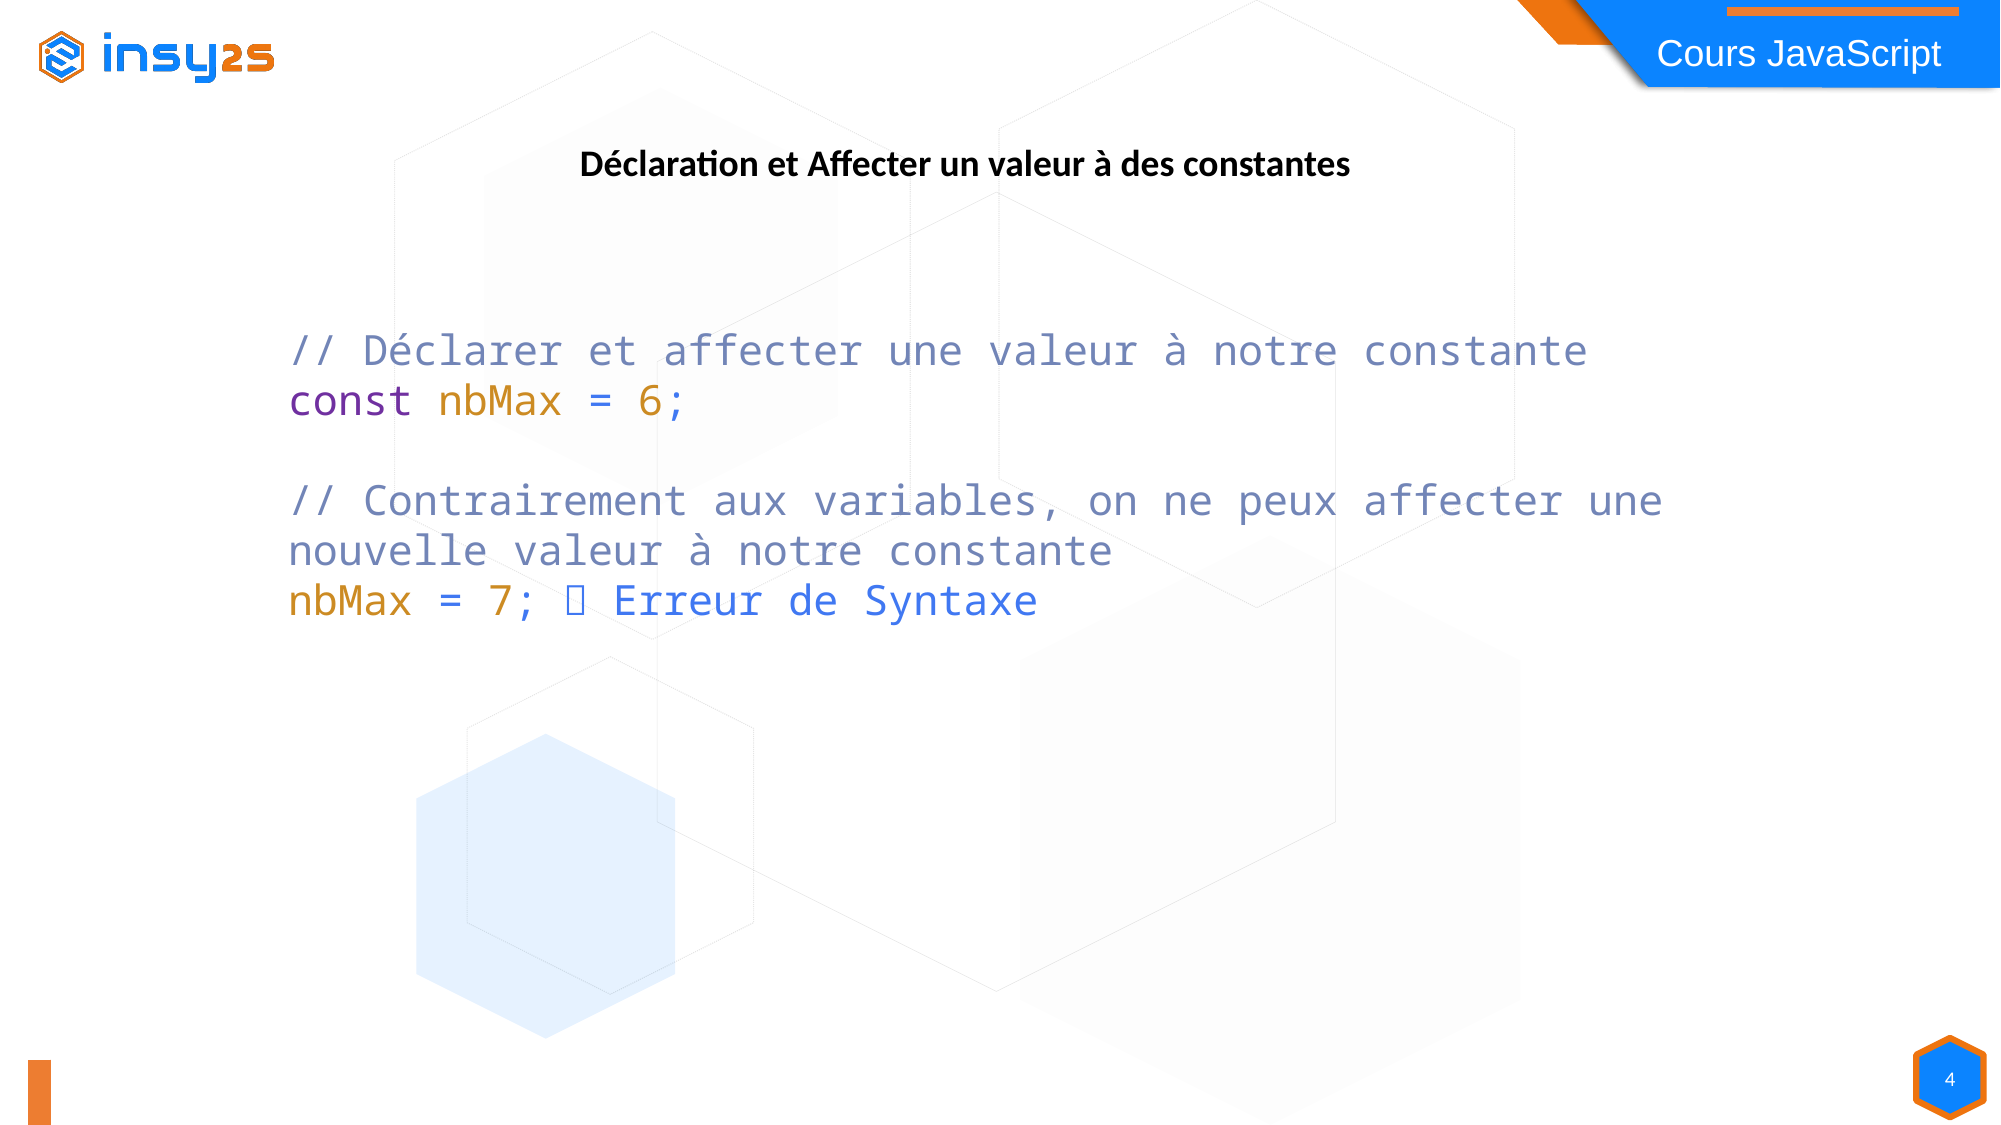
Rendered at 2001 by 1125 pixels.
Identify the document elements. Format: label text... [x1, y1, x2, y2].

picture [39, 31, 274, 83]
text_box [1514, 0, 2000, 88]
text_box Cours JavaScript [1641, 88, 2000, 98]
slide_number 4 [1916, 1053, 1984, 1104]
text_box Déclaration et Affecter un valeur à des constantes [565, 124, 1393, 192]
text_box // Déclarer et affecter une valeur à notre constante const nbMax = 6; // Contrairement aux variables, on ne peux affecter une nouvelle valeur à notre constante nbMax = 7;  Erreur de Syntaxe [273, 316, 1715, 632]
